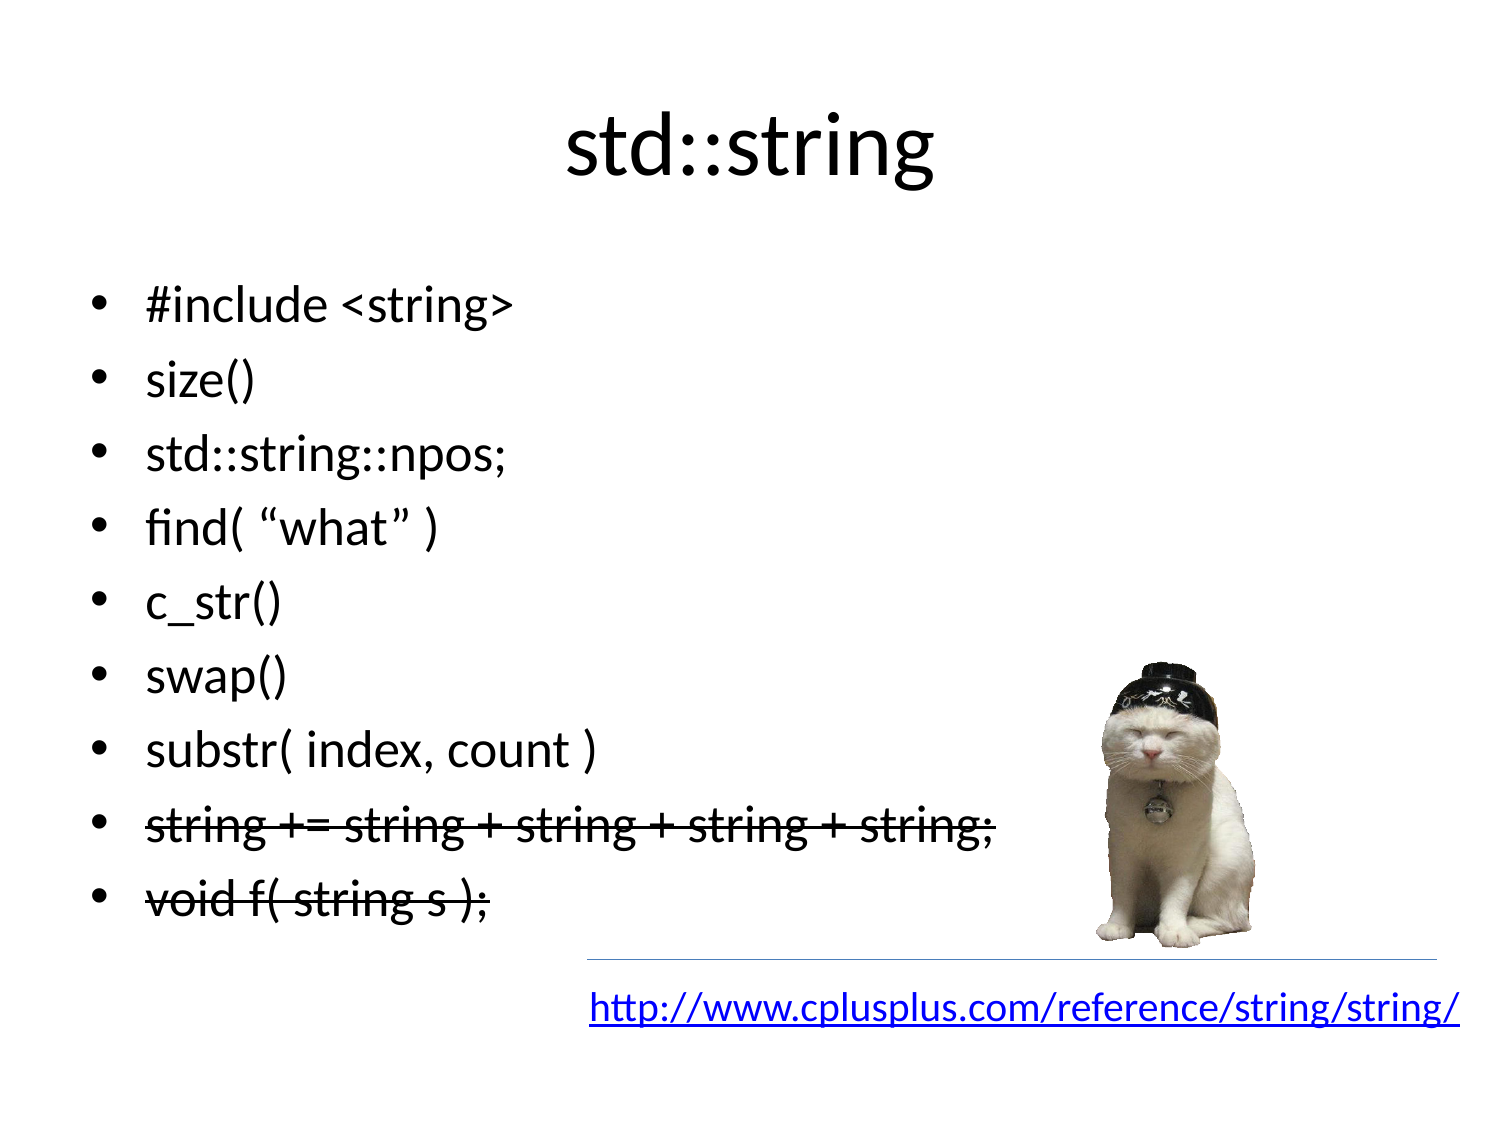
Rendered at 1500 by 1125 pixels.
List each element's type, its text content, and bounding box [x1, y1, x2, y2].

picture [1024, 645, 1301, 951]
title std::string [75, 45, 1425, 233]
text_box http://www.cplusplus.com/reference/string/string/ [99, 971, 1475, 1037]
list #include <string> size() std::string::npos; find( “what” ) c_str() swap() substr( index, count ) string += string + string + string + string; void f( string s ); [75, 262, 1425, 938]
